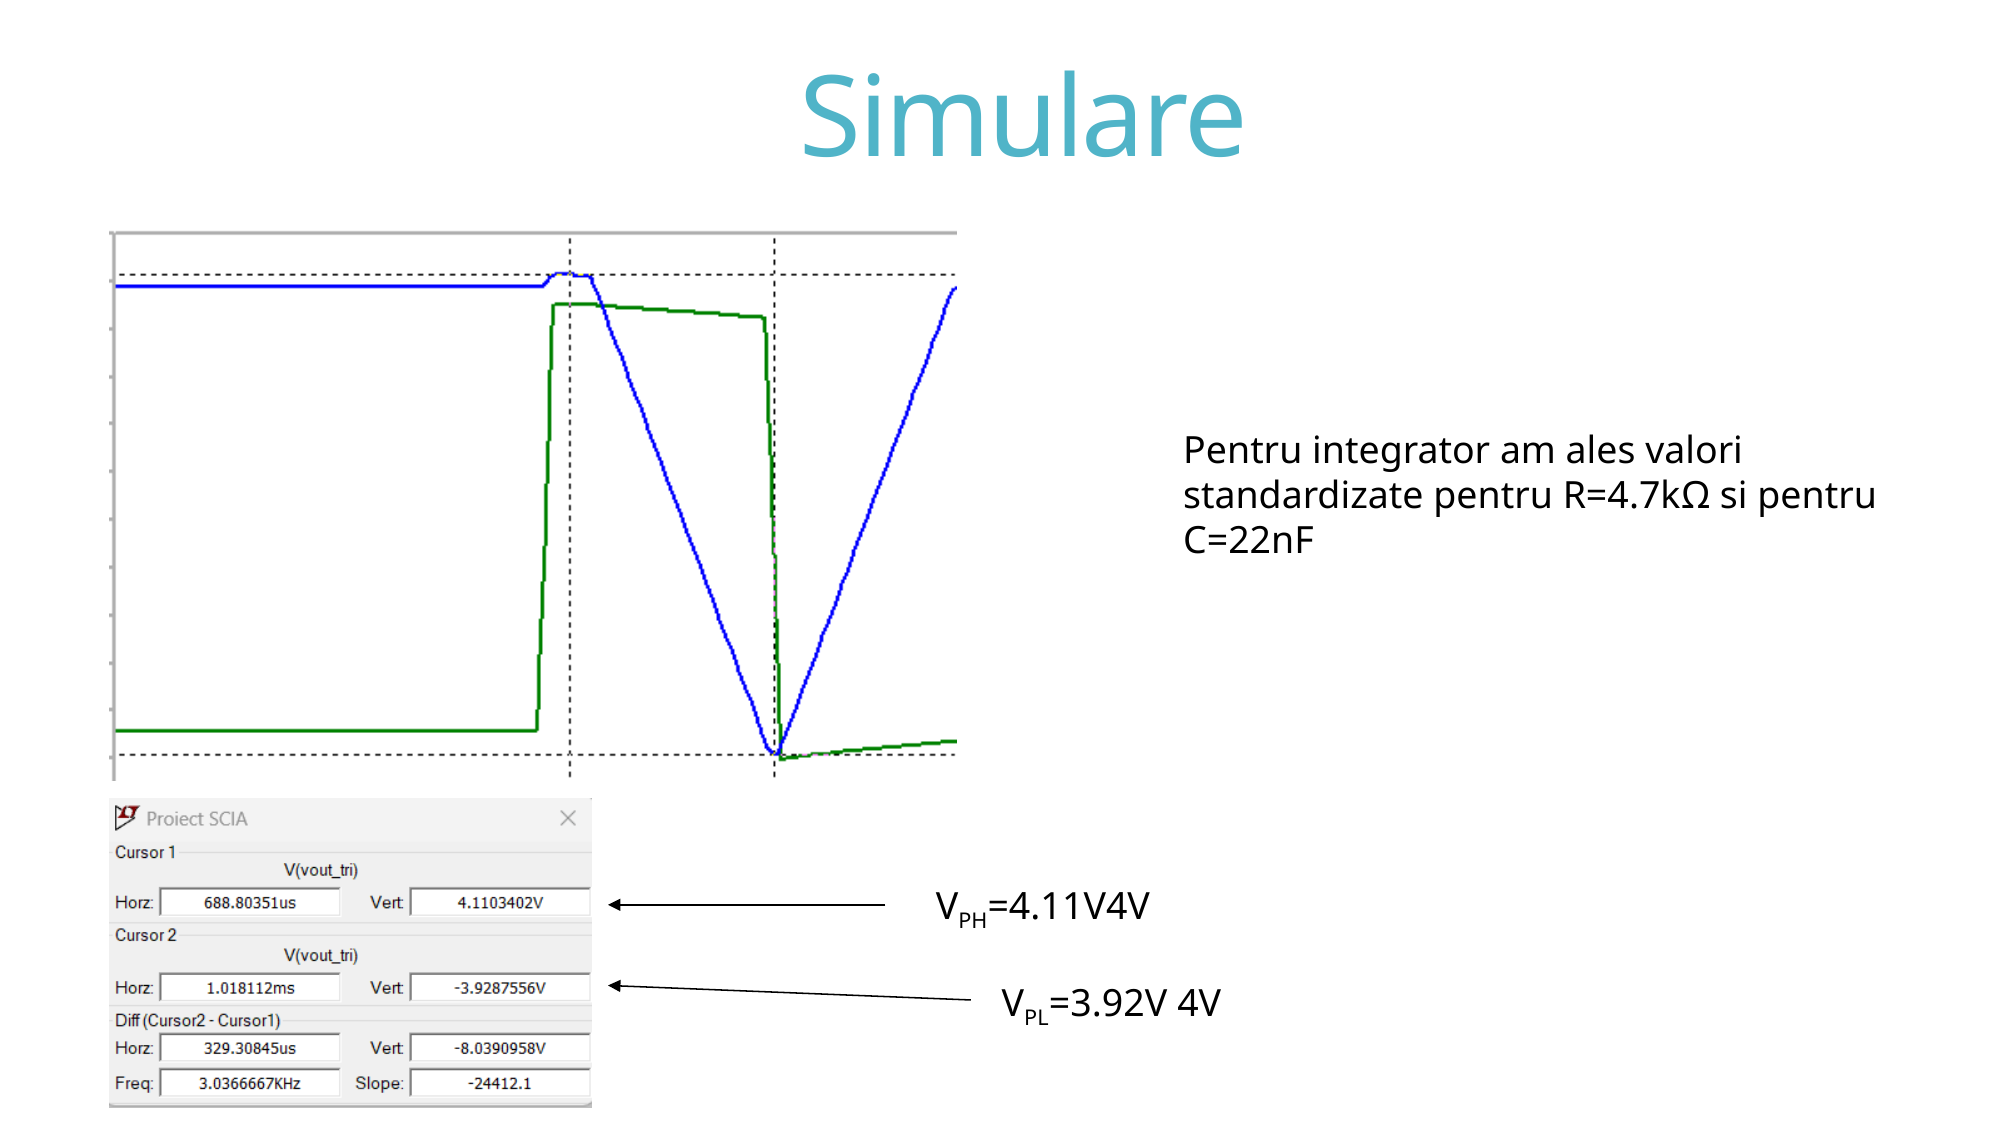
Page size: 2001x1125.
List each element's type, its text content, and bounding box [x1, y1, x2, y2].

text_box Pentru integrator am ales valori standardizate pentru R=4.7kΩ si pentru C=22nF [1168, 418, 1921, 569]
picture [109, 798, 593, 1108]
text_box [607, 985, 972, 1001]
picture [109, 228, 957, 782]
title Simulare [140, 33, 1908, 212]
